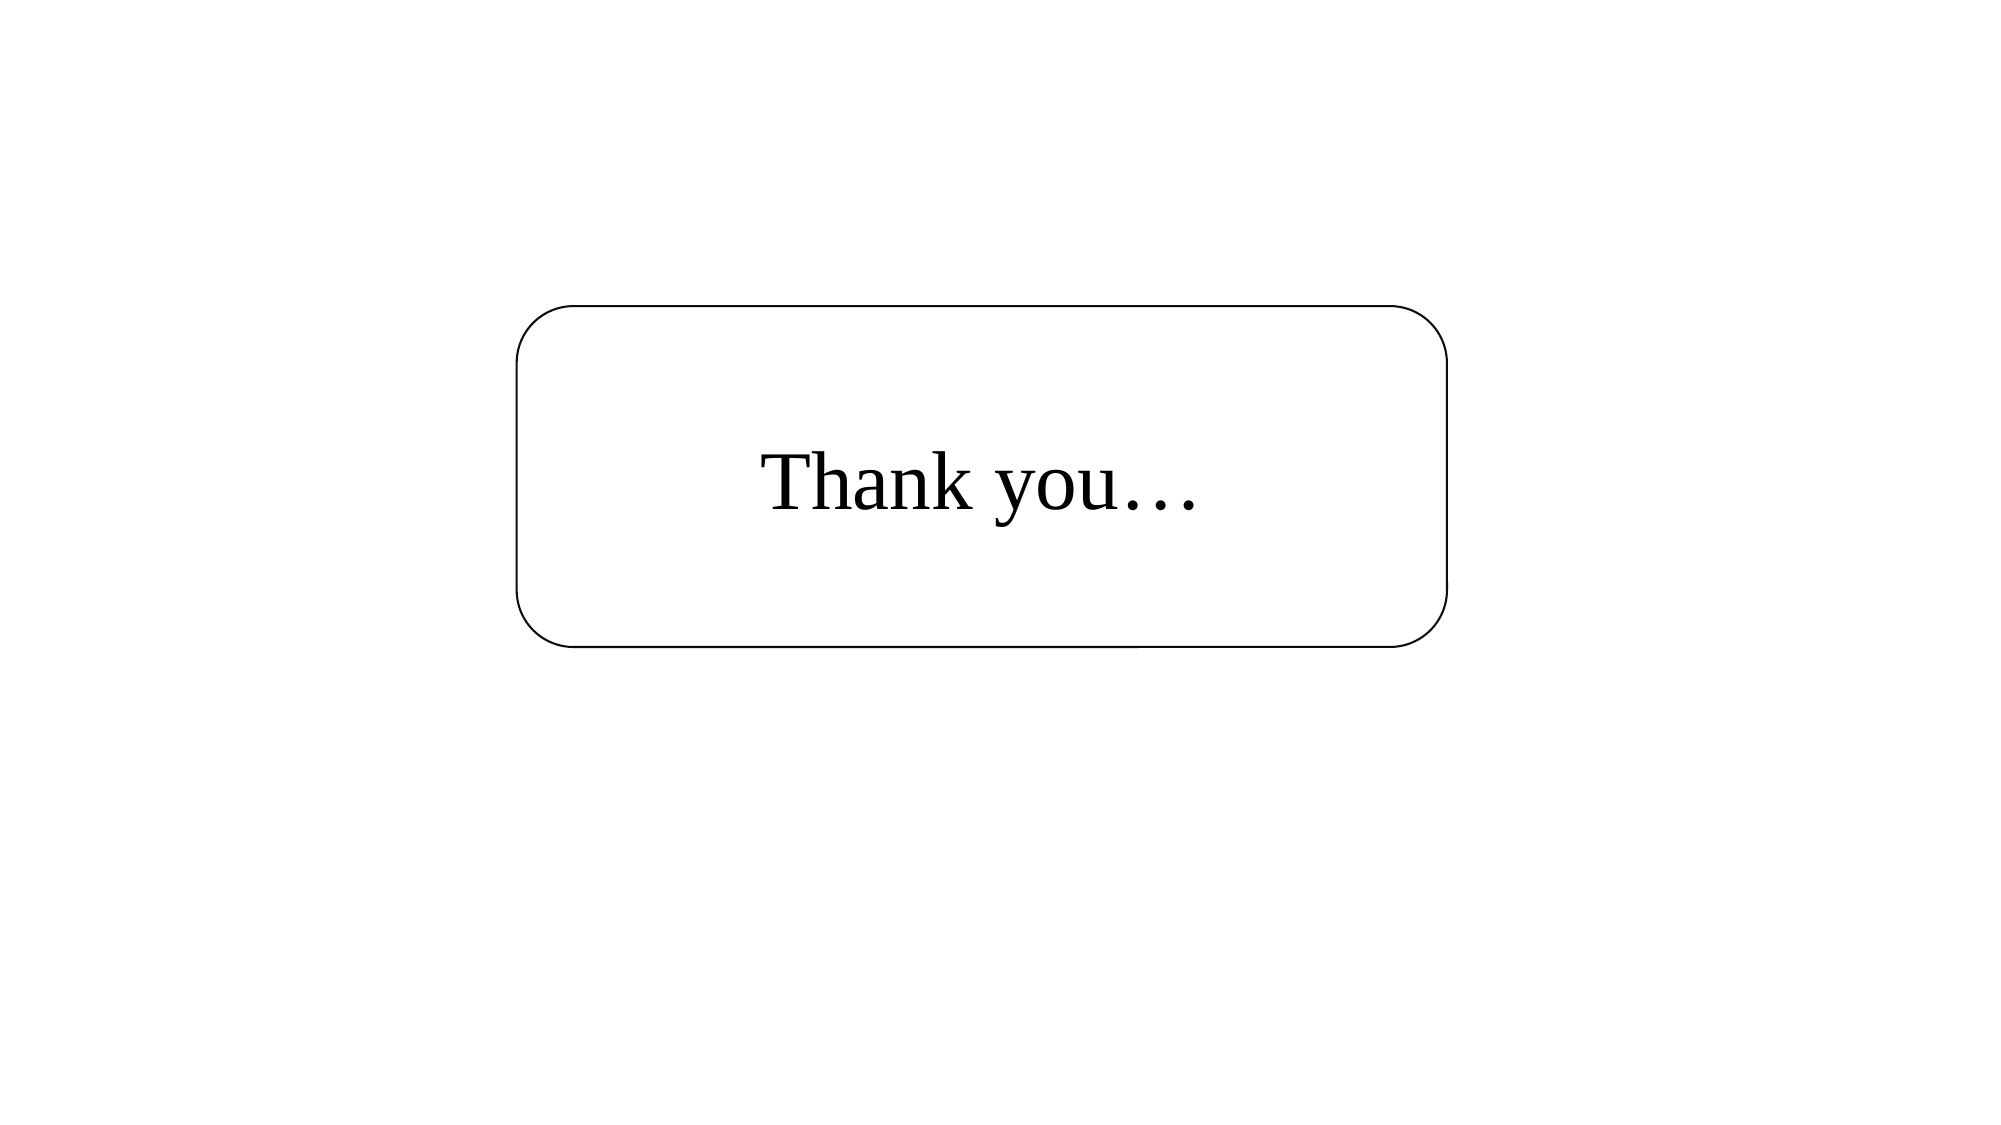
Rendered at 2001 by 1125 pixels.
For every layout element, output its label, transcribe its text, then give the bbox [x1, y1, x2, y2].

text_box Thank you… [515, 305, 1449, 649]
